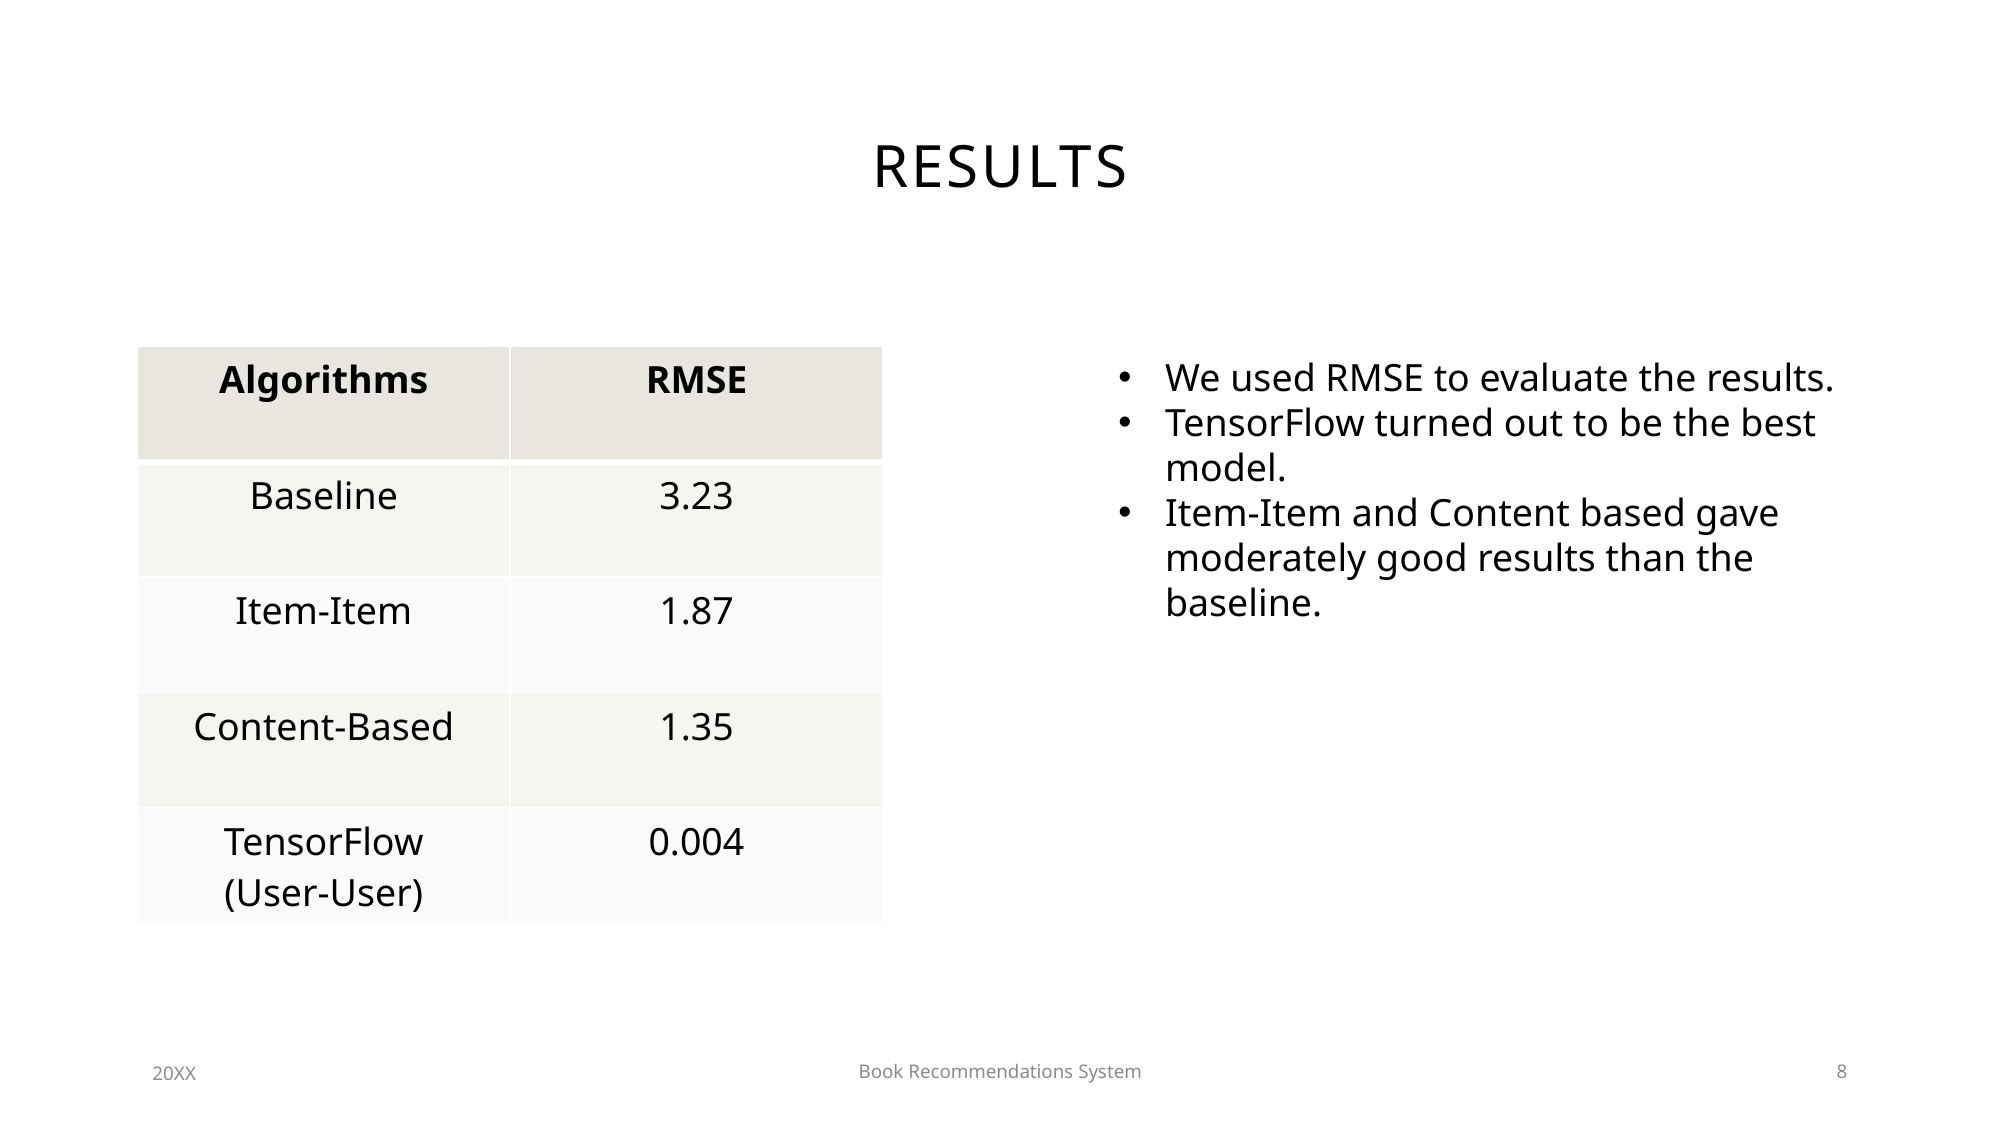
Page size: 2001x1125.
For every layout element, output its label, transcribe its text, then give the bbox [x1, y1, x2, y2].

title Results [137, 59, 1863, 278]
footer Book Recommendations System [662, 1042, 1338, 1103]
table_cell 0.004 [511, 809, 882, 924]
table_cell Baseline [138, 465, 509, 576]
table_cell TensorFlow (User-User) [138, 809, 509, 924]
slide_number 20XX [137, 1042, 588, 1103]
table_header RMSE [511, 347, 882, 459]
text_box We used RMSE to evaluate the results. TensorFlow turned out to be the best model. Item-Item and Content based gave moderately good results than the baseline. [1103, 346, 1875, 722]
table_cell Content-Based [138, 693, 509, 807]
table_cell 1.35 [511, 693, 882, 807]
slide_number 8 [1412, 1042, 1863, 1103]
table_header Algorithms [138, 347, 509, 459]
table_cell 1.87 [511, 578, 882, 692]
table_cell Item-Item [138, 578, 509, 692]
table_cell 3.23 [511, 465, 882, 576]
